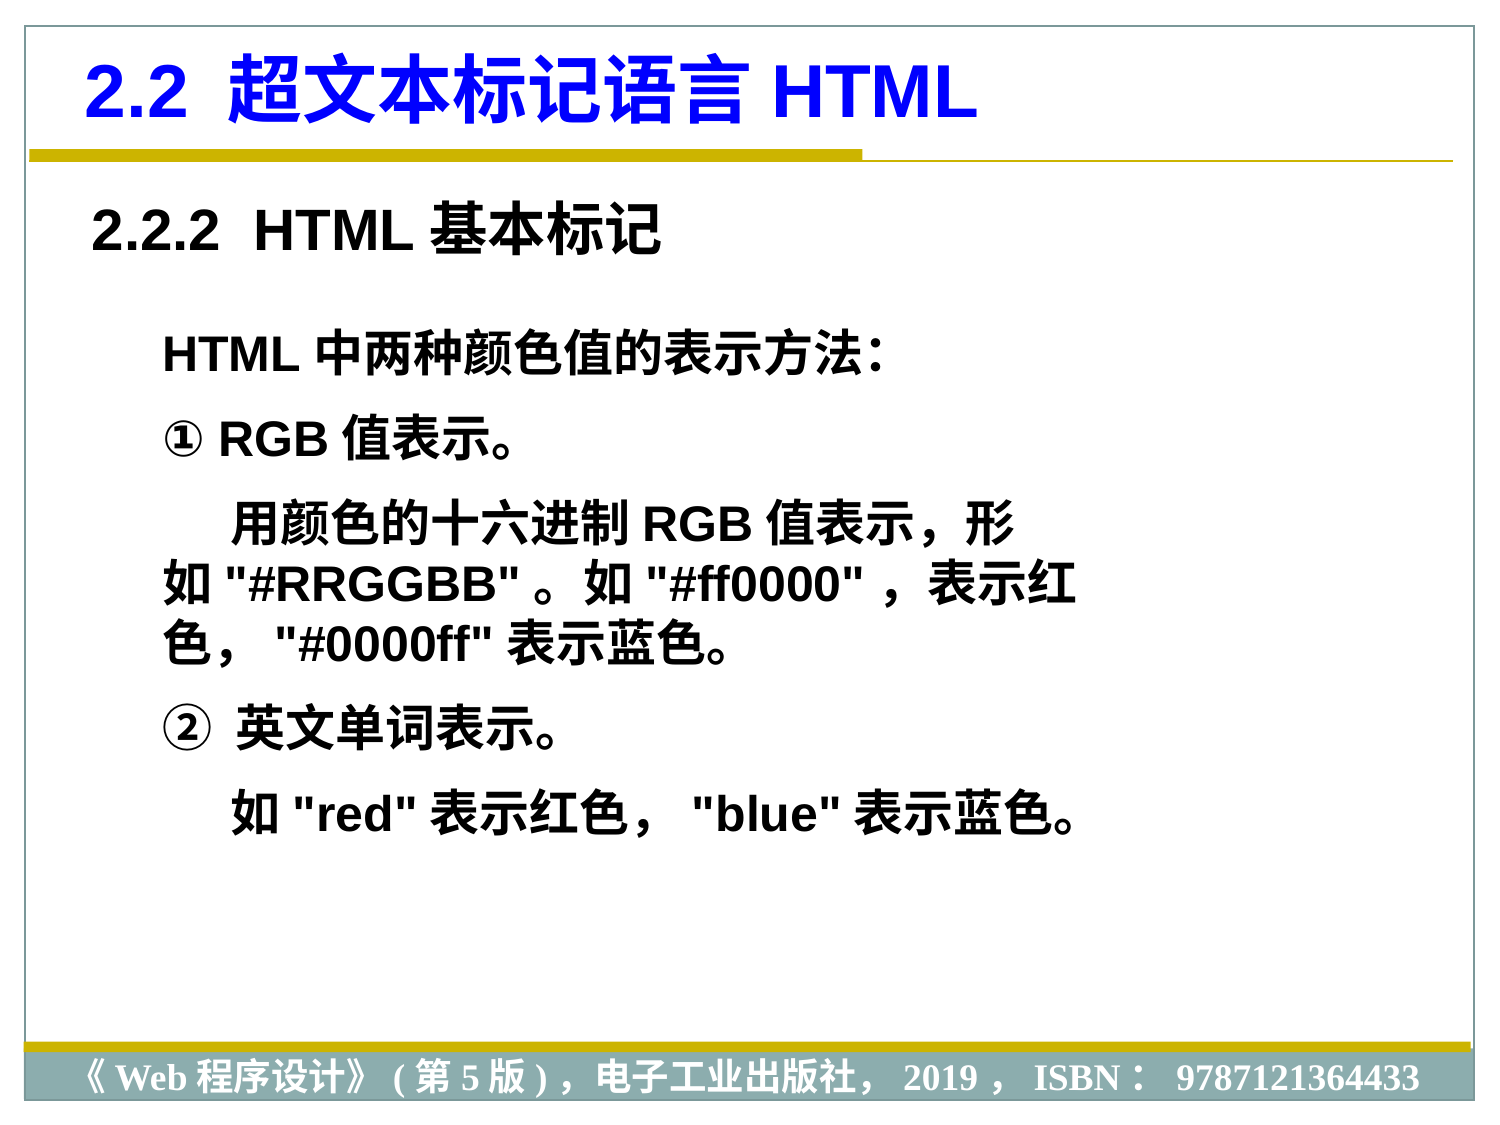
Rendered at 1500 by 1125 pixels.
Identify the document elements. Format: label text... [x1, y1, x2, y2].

text_box 2.2.2 HTML基本标记 [76, 184, 951, 270]
text_box HTML中两种颜色值的表示方法： ① RGB值表示。 用颜色的十六进制RGB值表示，形如"#RRGGBB"。如"#ff0000"，表示红色，"#0000ff"表示蓝色。 ② 英文单词表示。 如"red"表示红色，"blue"表示蓝色。 [147, 314, 1412, 849]
text_box 2.2 超文本标记语言HTML [70, 35, 1421, 114]
